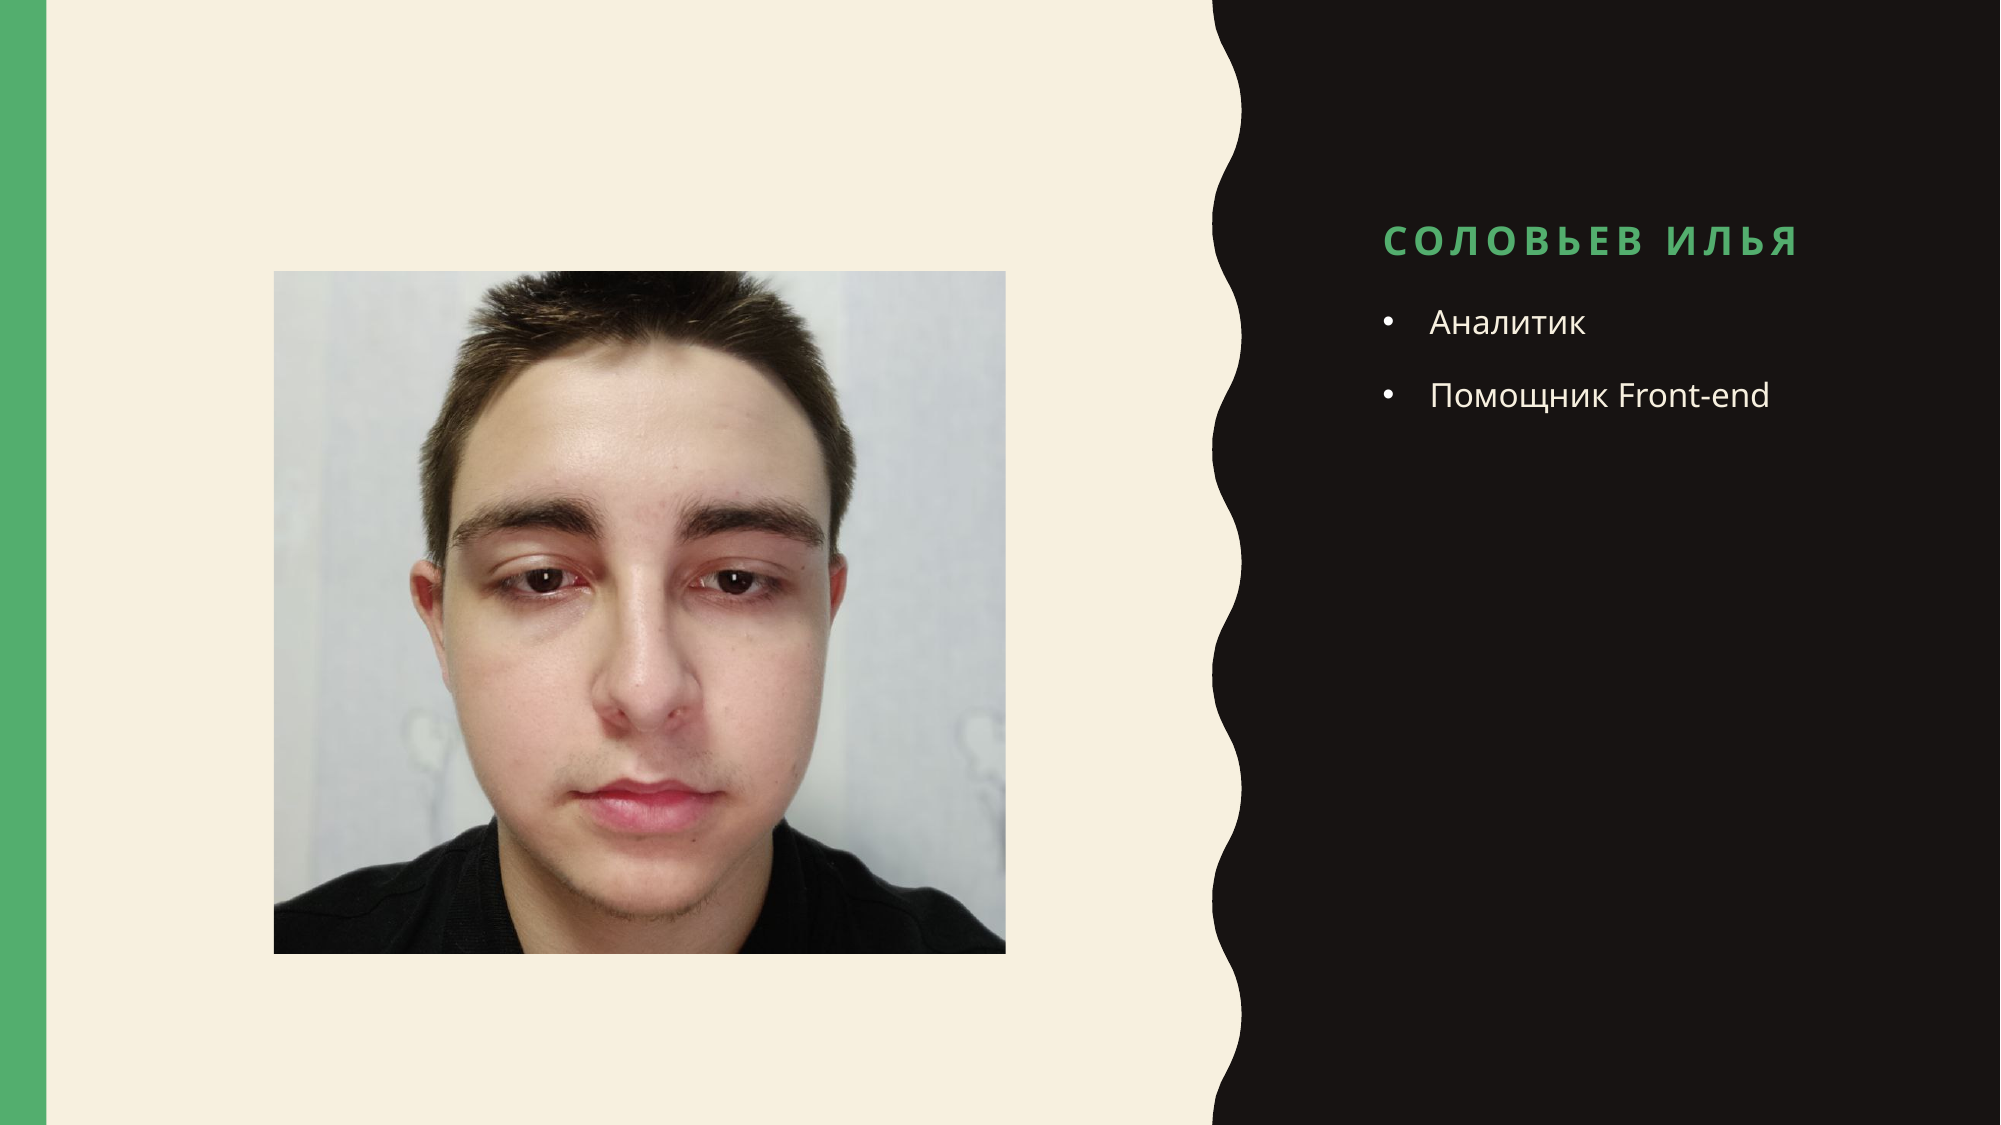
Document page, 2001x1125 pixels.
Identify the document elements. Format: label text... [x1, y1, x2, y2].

title Соловьев Илья [1367, 75, 1875, 272]
picture [273, 271, 1006, 954]
list Аналитик Помощник Front-end [1367, 285, 1875, 969]
